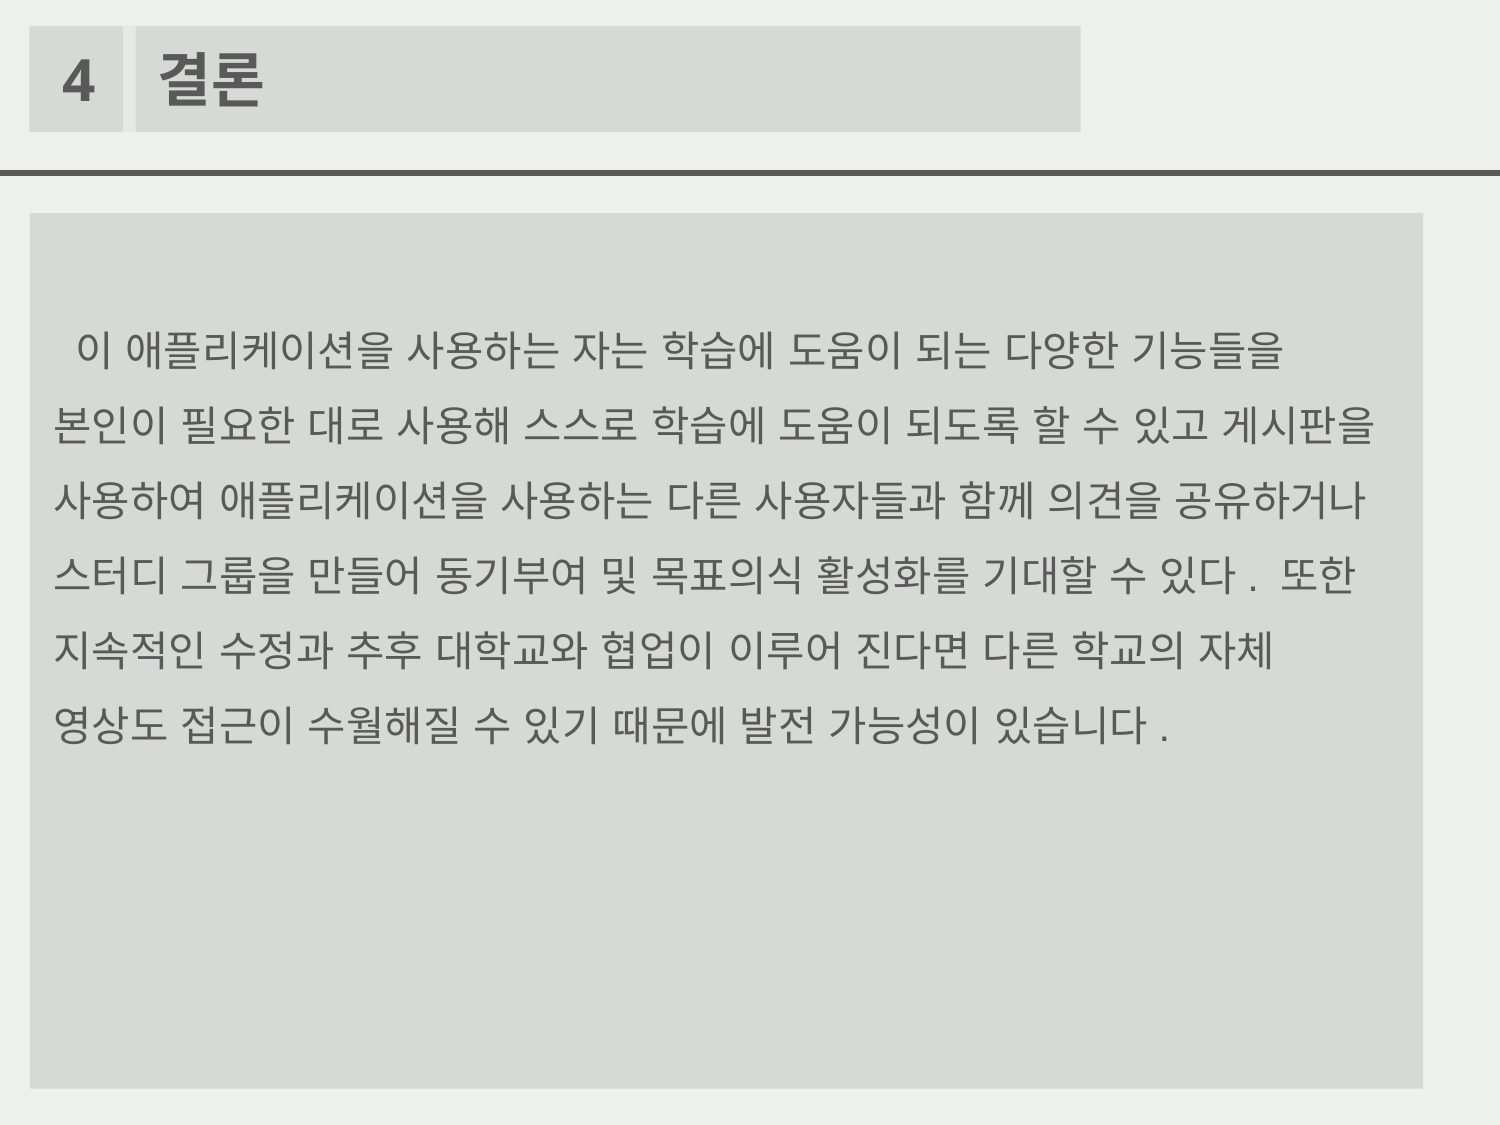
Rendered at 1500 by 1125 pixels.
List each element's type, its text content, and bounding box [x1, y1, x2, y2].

text_box 이 애플리케이션을 사용하는 자는 학습에 도움이 되는 다양한 기능들을 본인이 필요한 대로 사용해 스스로 학습에 도움이 되도록 할 수 있고 게시판을 사용하여 애플리케이션을 사용하는 다른 사용자들과 함께 의견을 공유하거나 스터디 그룹을 만들어 동기부여 및 목표의식 활성화를 기대할 수 있다. 또한 지속적인 수정과 추후 대학교와 협업이 이루어 진다면 다른 학교의 자체 영상도 접근이 수월해질 수 있기 때문에 발전 가능성이 있습니다. [28, 211, 1425, 1091]
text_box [29, 25, 1081, 133]
